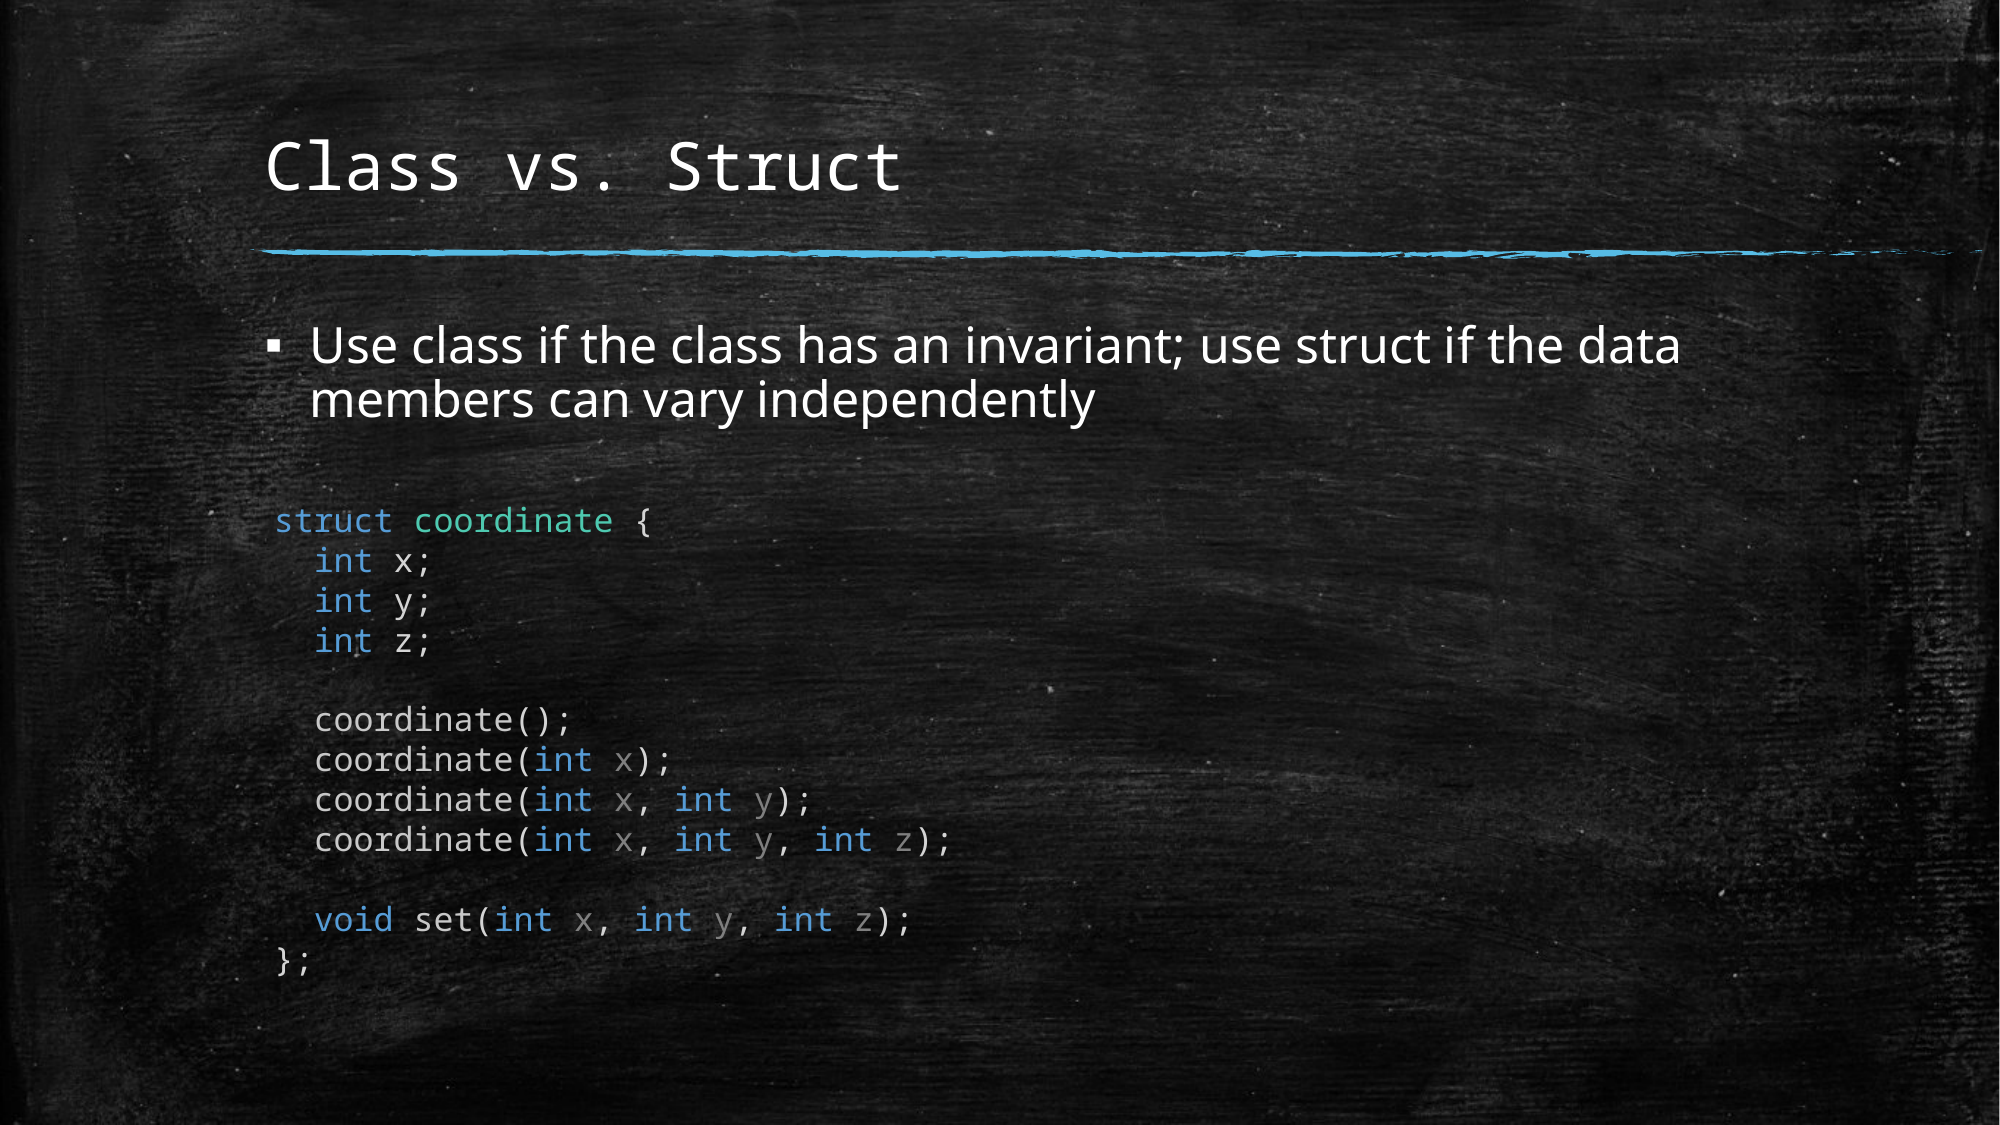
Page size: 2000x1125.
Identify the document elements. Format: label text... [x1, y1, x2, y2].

list Use class if the class has an invariant; use struct if the data members can vary independently [249, 312, 1750, 1013]
title Class vs. Struct [249, 45, 1750, 213]
text_box struct coordinate { int x; int y; int z; coordinate(); coordinate(int x); coordinate(int x, int y); coordinate(int x, int y, int z); void set(int x, int y, int z); }; [259, 491, 989, 986]
